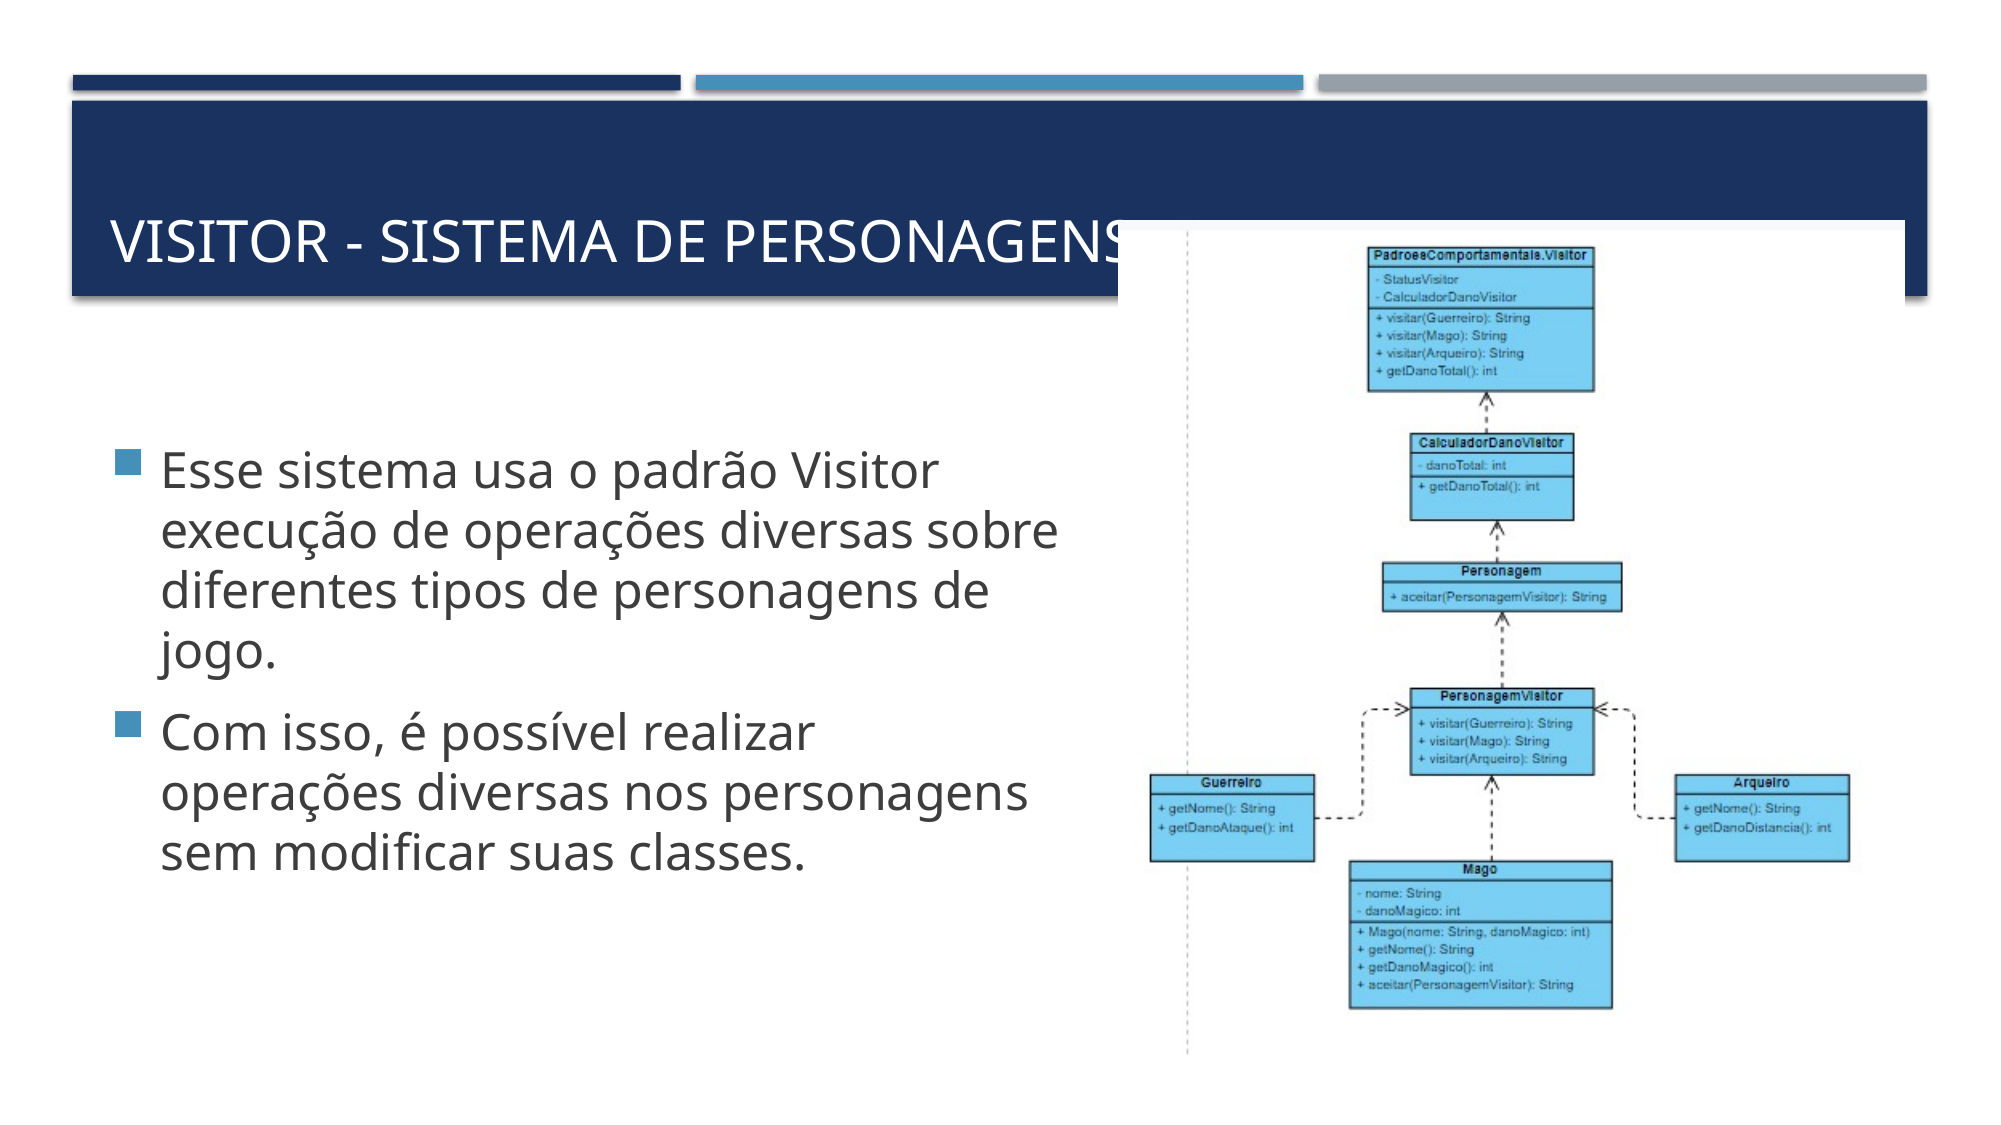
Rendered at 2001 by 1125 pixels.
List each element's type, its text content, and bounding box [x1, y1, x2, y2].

picture [1118, 220, 1906, 1056]
list Esse sistema usa o padrão Visitor execução de operações diversas sobre diferentes tipos de personagens de jogo. Com isso, é possível realizar operações diversas nos personagens sem modificar suas classes. [95, 357, 1079, 962]
title Visitor - Sistema de Personagens [95, 115, 1905, 282]
